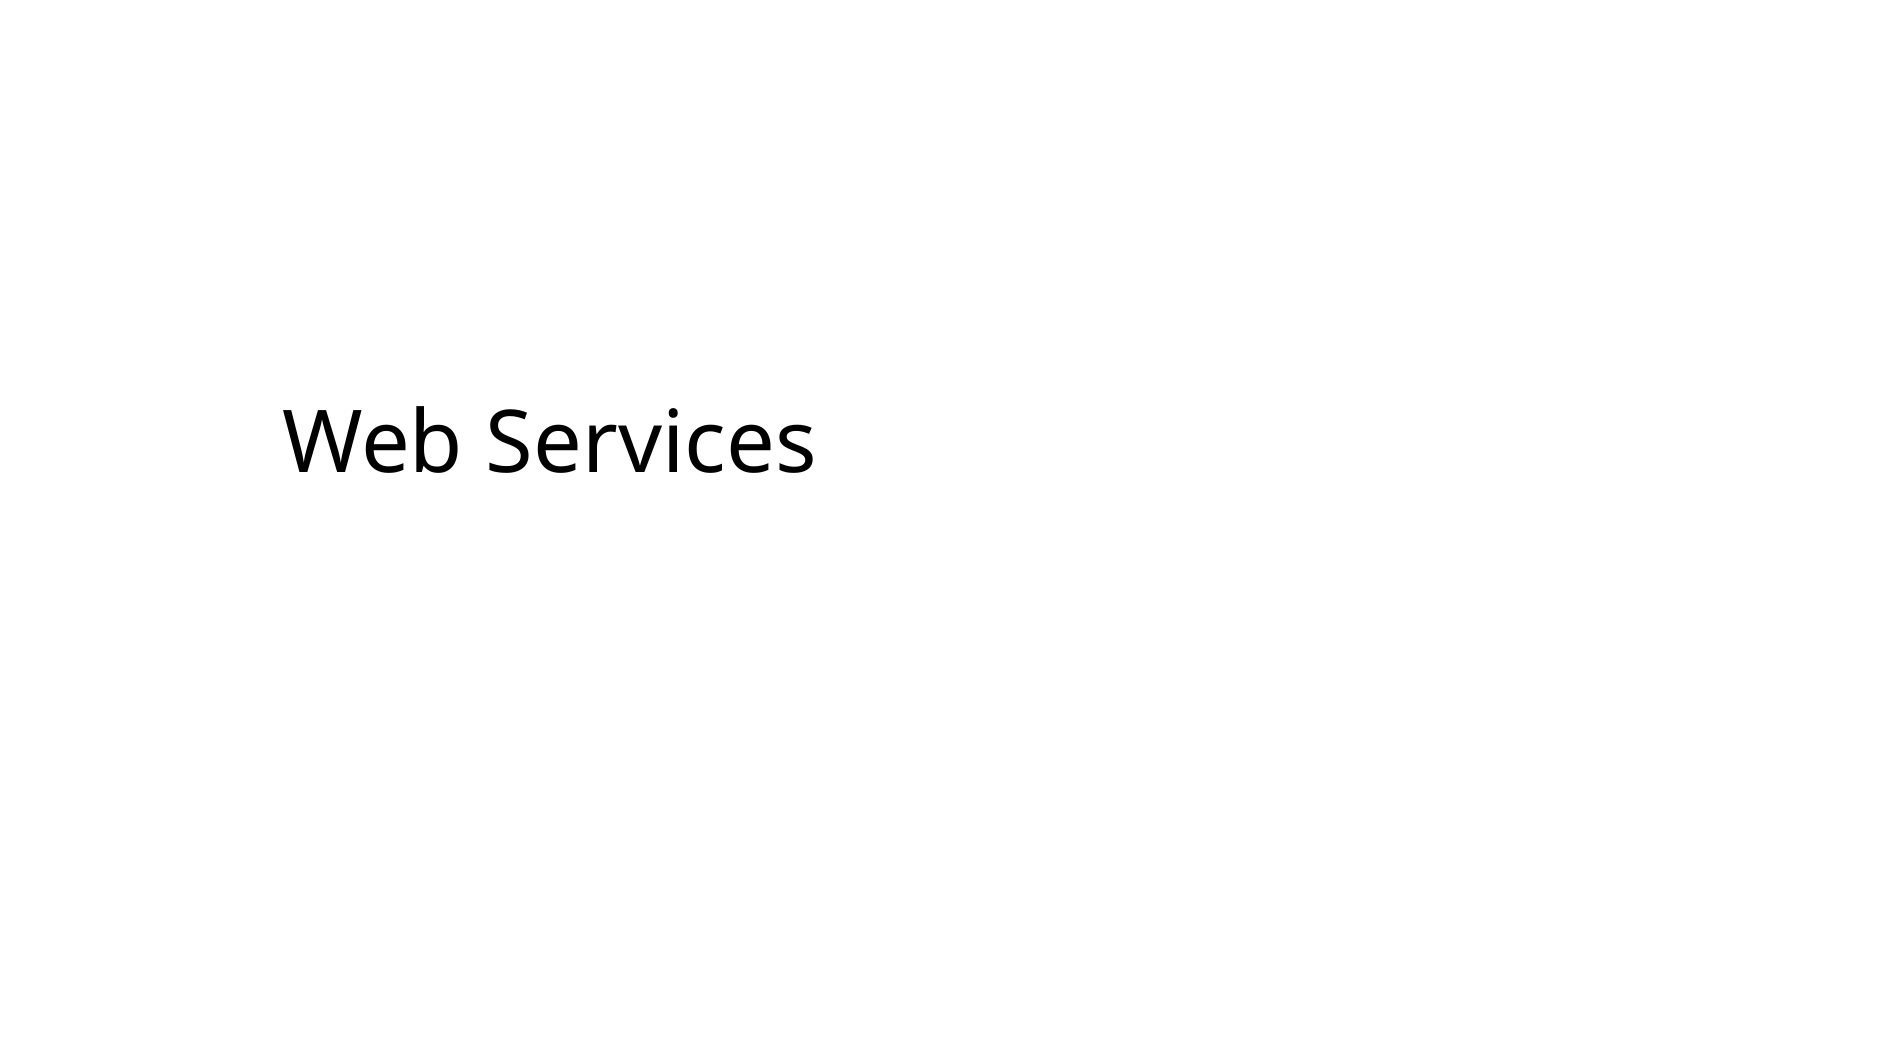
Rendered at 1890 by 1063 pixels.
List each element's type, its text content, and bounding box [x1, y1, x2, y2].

title Web Services [267, 330, 1623, 559]
